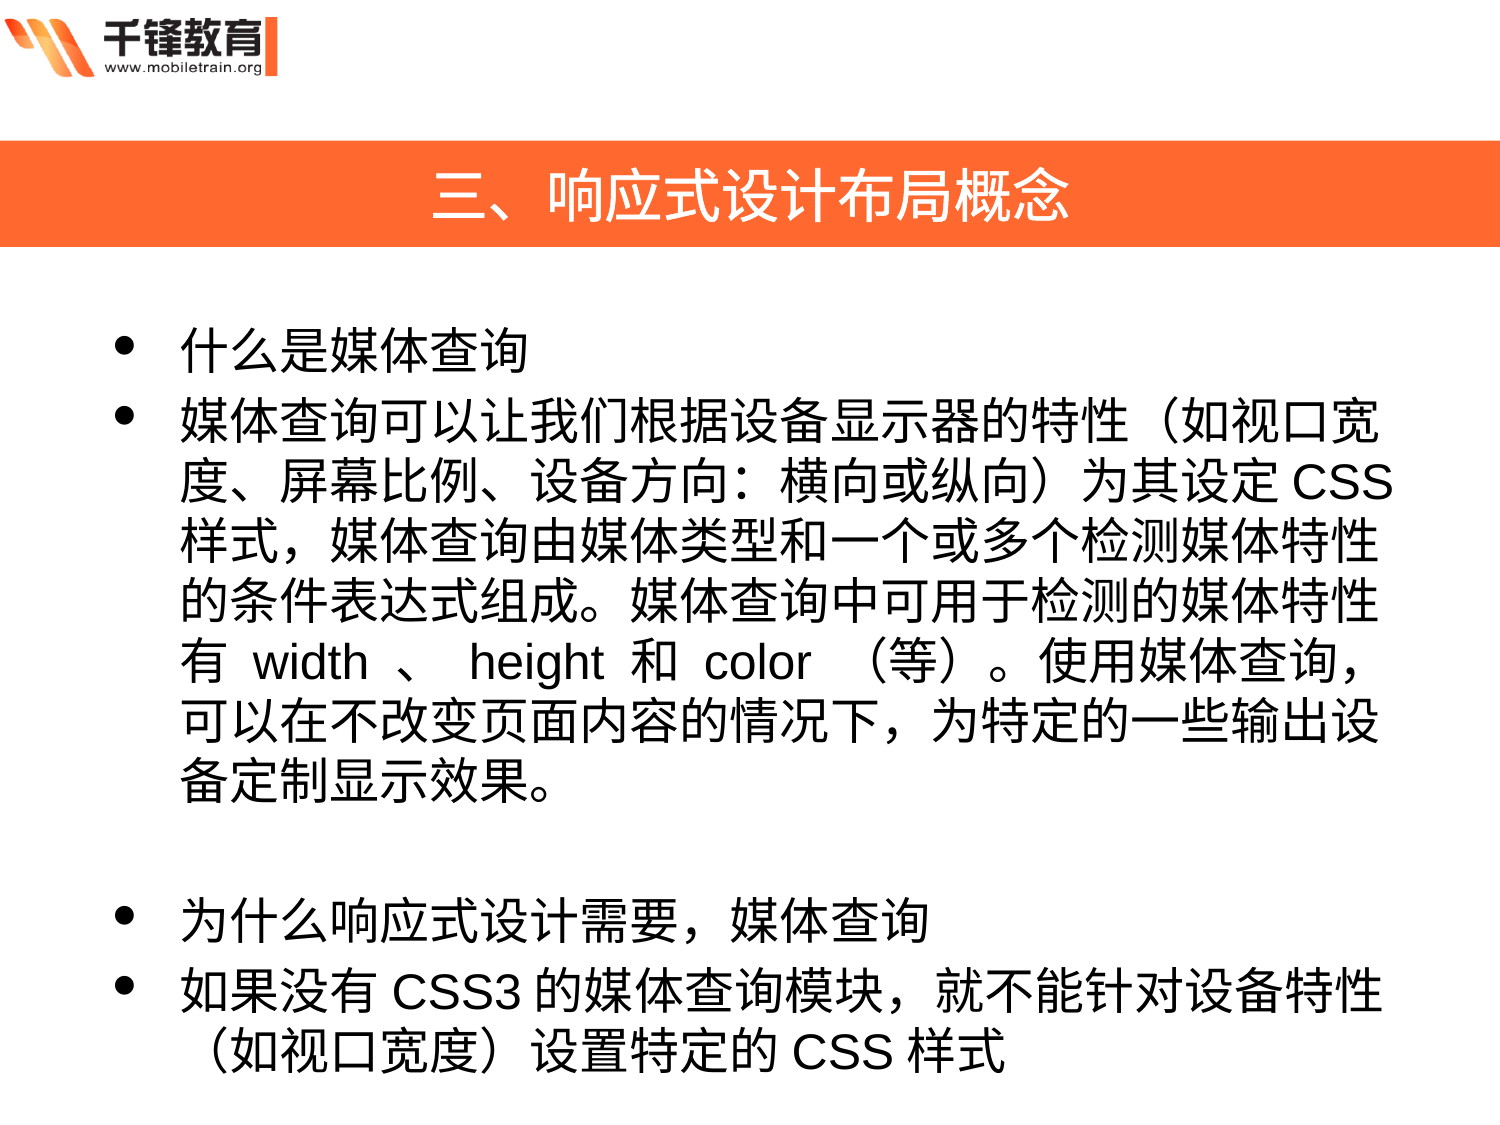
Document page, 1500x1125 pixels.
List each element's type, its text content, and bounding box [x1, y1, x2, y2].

text_box 什么是媒体查询 媒体查询可以让我们根据设备显示器的特性（如视口宽度、屏幕比例、设备方向：横向或纵向）为其设定CSS样式，媒体查询由媒体类型和一个或多个检测媒体特性的条件表达式组成。媒体查询中可用于检测的媒体特性有 width 、 height 和 color （等）。使用媒体查询，可以在不改变页面内容的情况下，为特定的一些输出设备定制显示效果。 为什么响应式设计需要，媒体查询 如果没有CSS3的媒体查询模块，就不能针对设备特性（如视口宽度）设置特定的CSS样式 [74, 312, 1425, 1055]
picture [3, 18, 261, 79]
text_box 三、响应式设计布局概念 [0, 140, 1500, 247]
